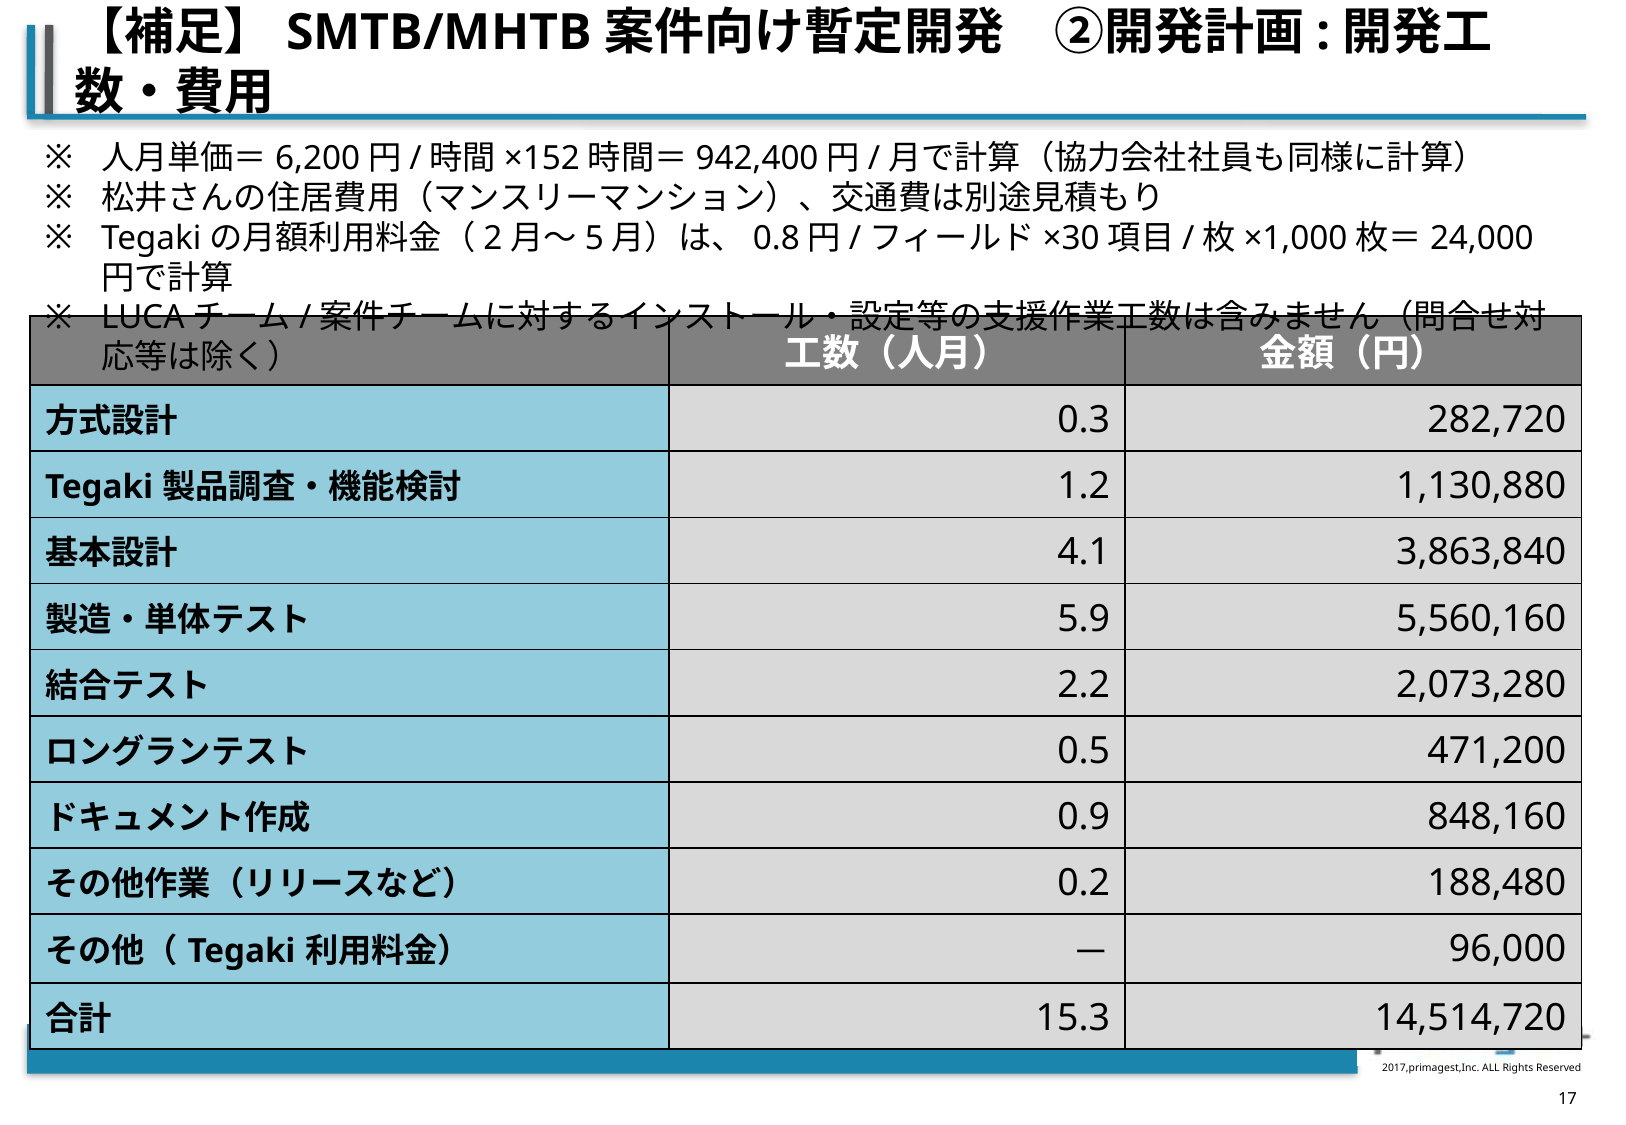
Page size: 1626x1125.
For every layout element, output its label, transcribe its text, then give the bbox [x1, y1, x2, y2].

table_cell 0.5 [670, 717, 1124, 781]
table_cell 2.2 [670, 650, 1124, 715]
table_cell その他（Tegaki利用料金） [31, 915, 668, 982]
table_cell 1.2 [670, 452, 1124, 517]
table_cell 471,200 [1126, 717, 1581, 781]
table_cell 基本設計 [31, 518, 668, 583]
table_cell 5.9 [670, 584, 1124, 649]
table_cell 1,130,880 [1126, 452, 1581, 517]
table_cell ドキュメント作成 [31, 783, 668, 847]
table_cell 製造・単体テスト [31, 584, 668, 649]
table_cell 4.1 [670, 518, 1124, 583]
table_cell 848,160 [1126, 783, 1581, 847]
title 【補足】SMTB/MHTB案件向け暫定開発 ②開発計画:開発工数・費用 [59, 16, 1536, 92]
table_cell 15.3 [670, 984, 1124, 1048]
table_cell 96,000 [1126, 915, 1581, 982]
table_cell Tegaki製品調査・機能検討 [31, 452, 668, 517]
slide_number 16 [1212, 1081, 1593, 1117]
table_cell 14,514,720 [1126, 984, 1581, 1048]
picture [1357, 1016, 1608, 1066]
table_cell 0.9 [670, 783, 1124, 847]
table_cell 188,480 [1126, 849, 1581, 913]
table_cell 結合テスト [31, 650, 668, 715]
table_cell 5,560,160 [1126, 584, 1581, 649]
text_box 人月単価＝6,200円/時間×152時間＝942,400円/月で計算（協力会社社員も同様に計算） 松井さんの住居費用（マンスリーマンション）、交通費は別途見積もり Tegakiの月額利用料金（2月～5月）は、0.8円/フィールド×30項目/枚×1,000枚＝24,000円で計算 LUCAチーム/案件チームに対するインストール・設定等の支援作業工数は含みません（問合せ対応等は除く） [29, 128, 1582, 383]
table_cell 合計 [31, 984, 668, 1048]
table_cell 0.3 [670, 386, 1124, 450]
table_cell 方式設計 [31, 386, 668, 450]
table_cell 0.2 [670, 849, 1124, 913]
table_cell その他作業（リリースなど） [31, 849, 668, 913]
table_cell ロングランテスト [31, 717, 668, 781]
table_cell － [670, 915, 1124, 982]
table_cell 2,073,280 [1126, 650, 1581, 715]
table_cell 282,720 [1126, 386, 1581, 450]
table_cell 3,863,840 [1126, 518, 1581, 583]
